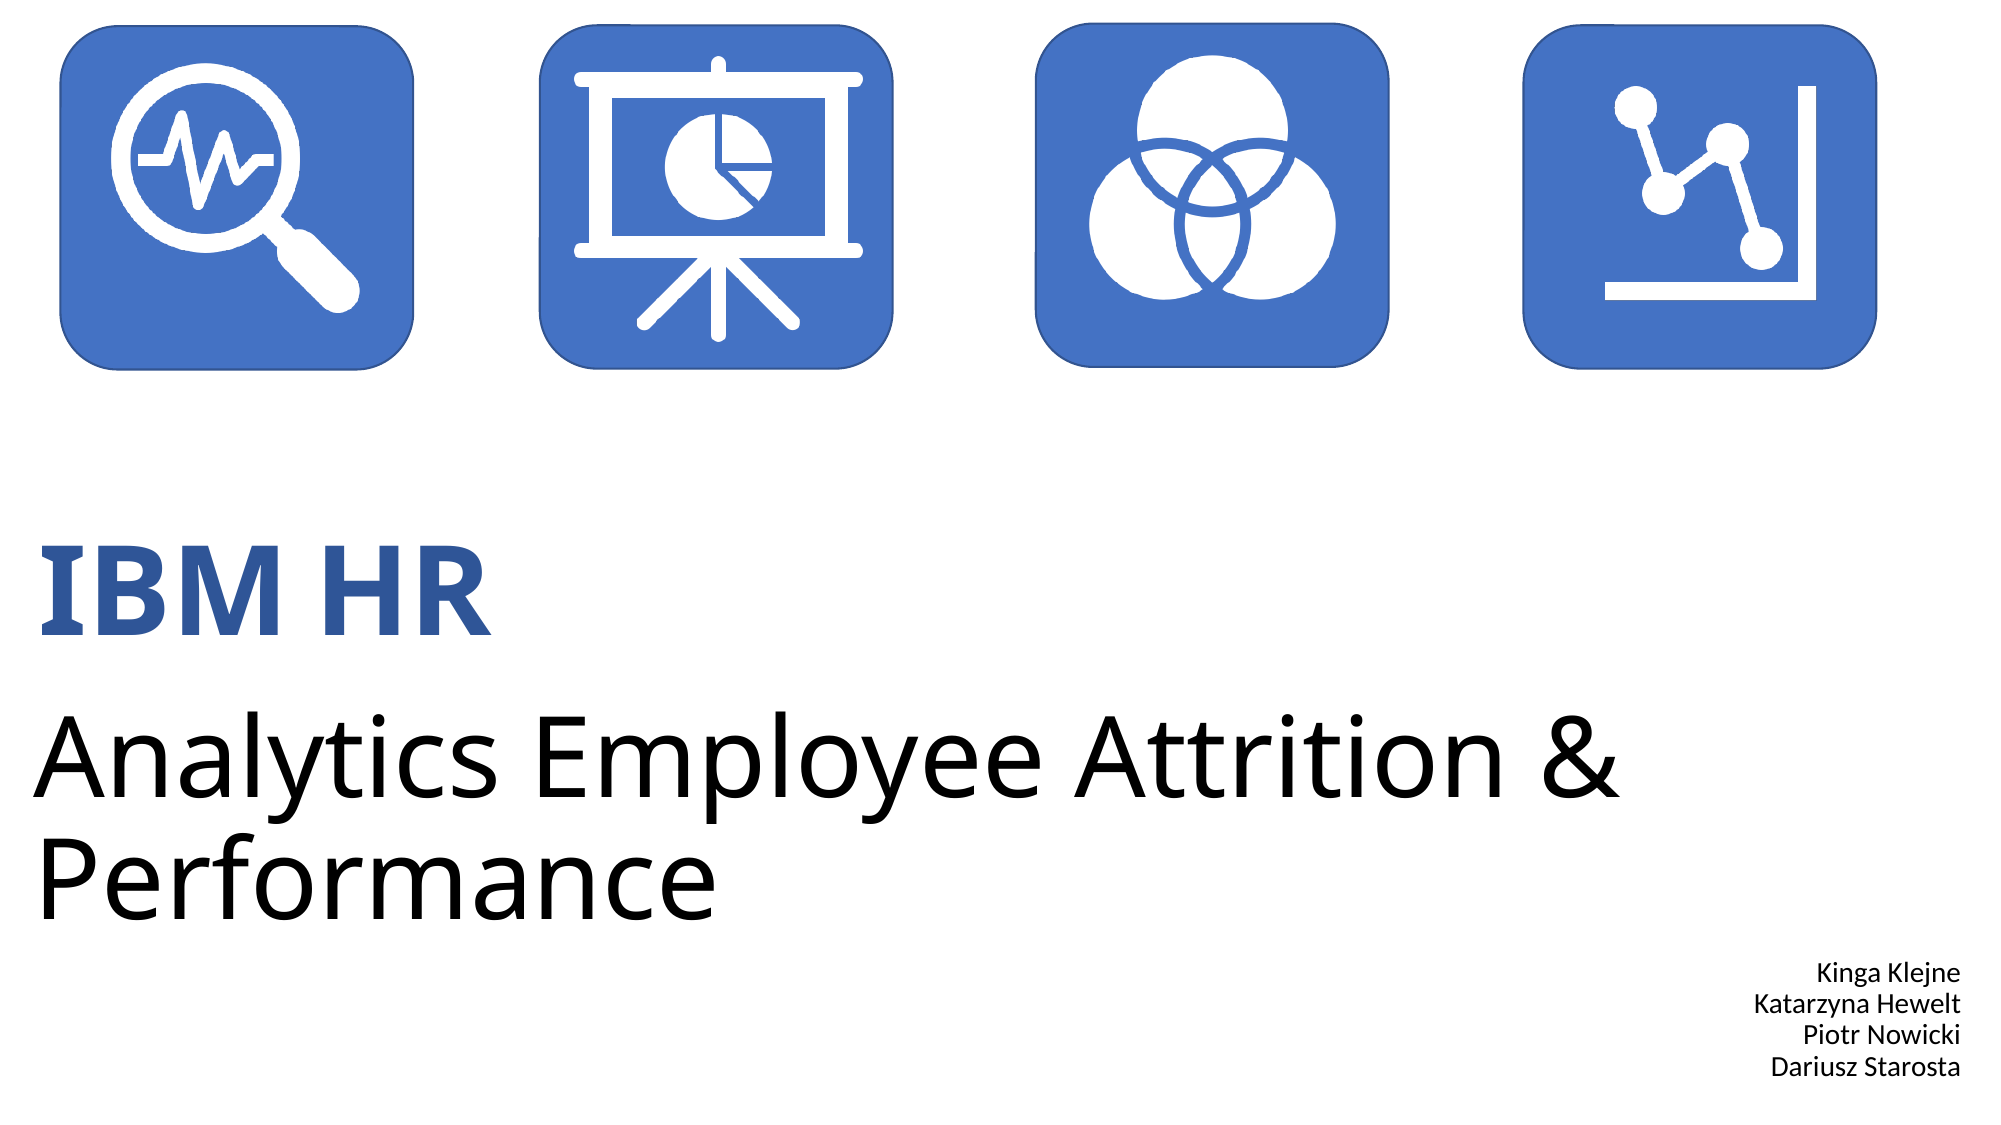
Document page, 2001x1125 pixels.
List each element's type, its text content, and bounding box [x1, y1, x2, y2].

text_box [60, 26, 414, 370]
picture [1035, 0, 1389, 353]
picture [1562, 46, 1856, 340]
subtitle Kinga Klejne Katarzyna Hewelt Piotr Nowicki Dariusz Starosta [1712, 949, 1977, 1095]
text_box [1522, 24, 1878, 370]
picture [535, 14, 901, 380]
text_box IBM HR [23, 502, 540, 668]
title Analytics Employee Attrition & Performance [18, 646, 1977, 952]
text_box [1054, 353, 1371, 368]
